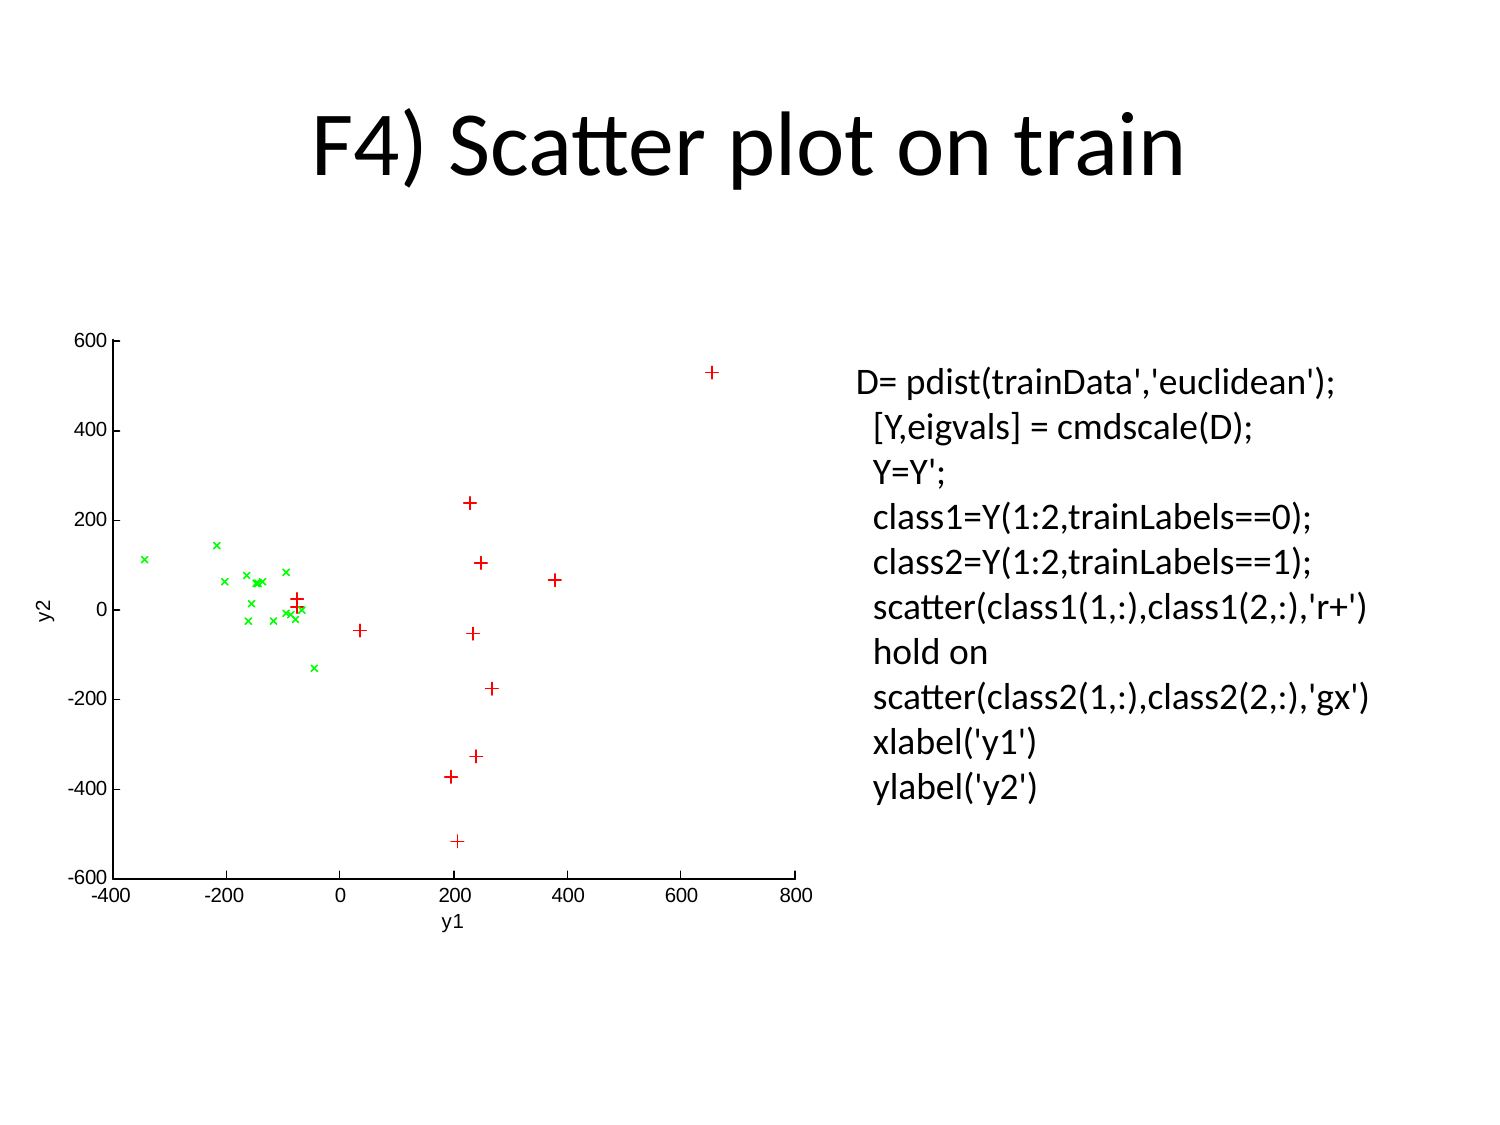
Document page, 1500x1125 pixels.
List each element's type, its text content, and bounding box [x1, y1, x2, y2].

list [0, 290, 879, 952]
title F4) Scatter plot on train [75, 45, 1425, 233]
text_box D= pdist(trainData','euclidean'); [Y,eigvals] = cmdscale(D); Y=Y'; class1=Y(1:2,trainLabels==0); class2=Y(1:2,trainLabels==1); scatter(class1(1,:),class1(2,:),'r+') hold on scatter(class2(1,:),class2(2,:),'gx') xlabel('y1') ylabel('y2') [883, 349, 1500, 815]
